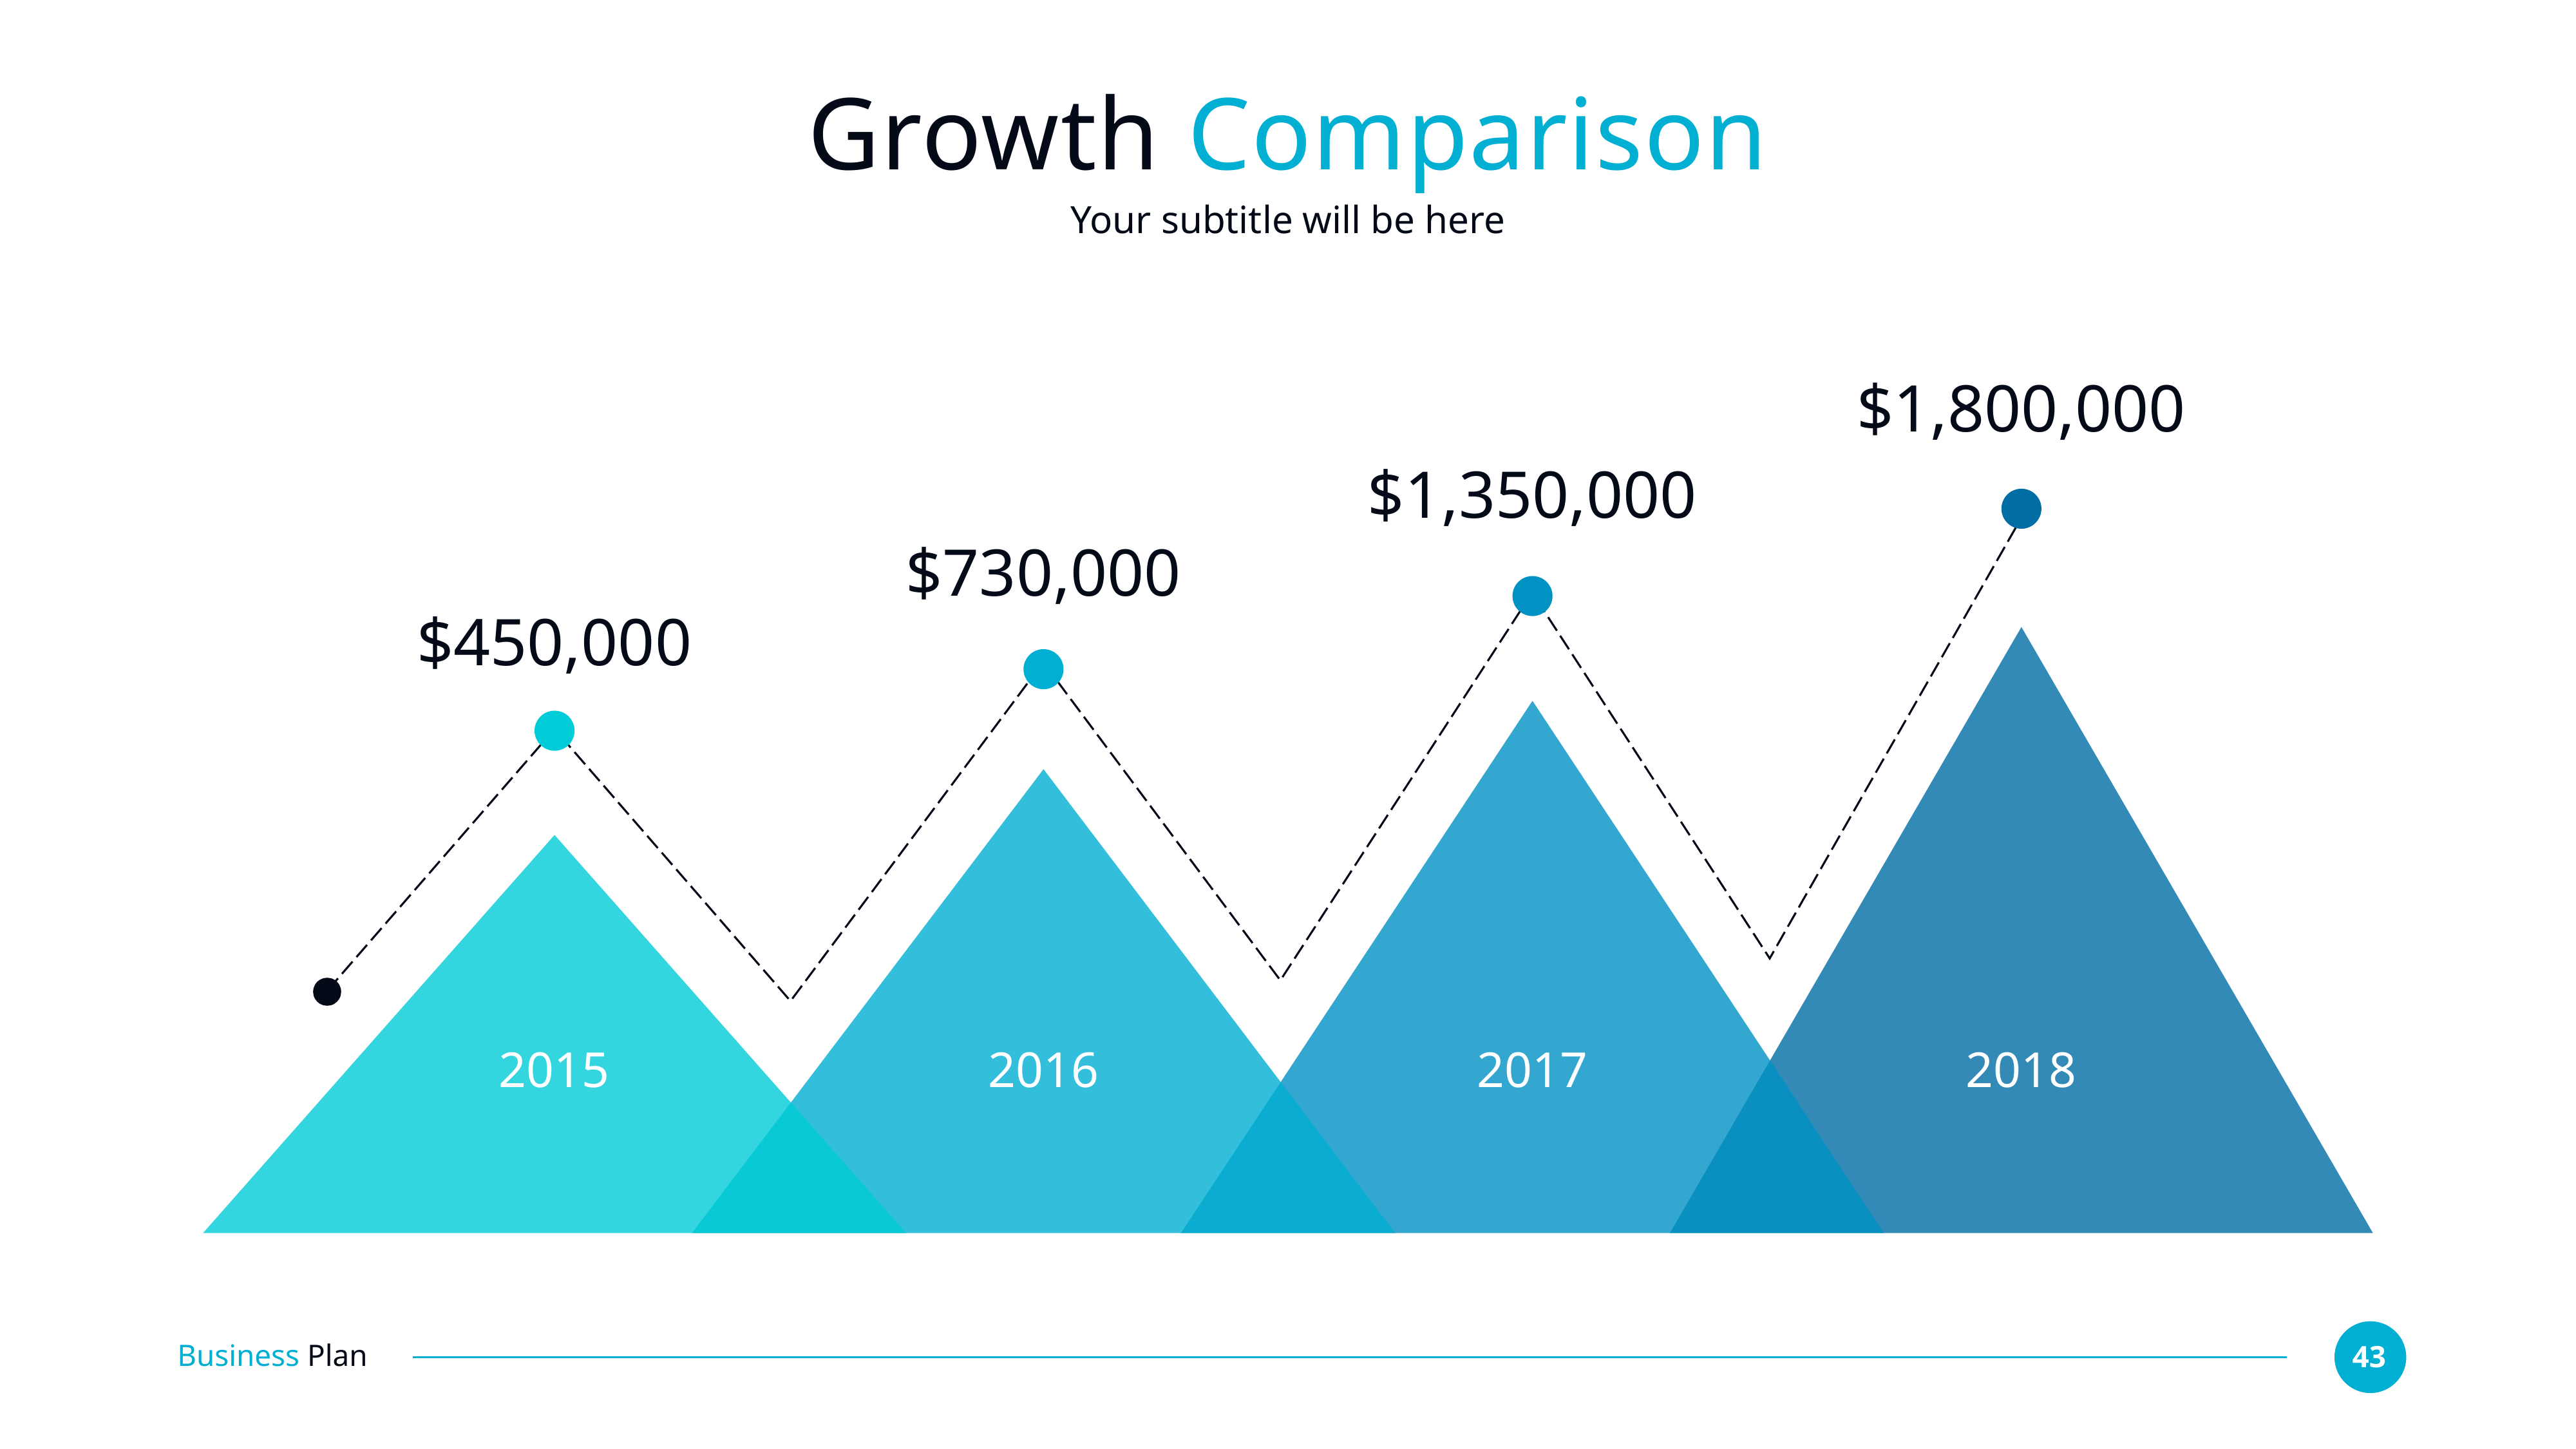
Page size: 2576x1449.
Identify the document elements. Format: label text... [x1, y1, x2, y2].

text_box [1023, 648, 1065, 690]
text_box [1770, 625, 2374, 1234]
text_box [791, 786, 1397, 1234]
text_box $1,350,000 [1354, 453, 1710, 532]
text_box [533, 710, 576, 752]
text_box 2017 [1416, 1039, 1649, 1097]
text_box $450,000 [377, 601, 732, 679]
text_box 2018 [1905, 1039, 2138, 1097]
text_box [2000, 488, 2042, 530]
text_box $1,800,000 [1844, 367, 2199, 445]
text_box [336, 521, 2016, 1001]
text_box 2016 [927, 1039, 1160, 1097]
text_box [312, 977, 342, 1007]
text_box [1281, 699, 1886, 1234]
text_box [202, 909, 908, 1234]
text_box $730,000 [866, 531, 1222, 609]
text_box 2015 [438, 1039, 671, 1097]
list Your subtitle will be here [177, 196, 2399, 243]
text_box [1511, 575, 1553, 617]
title Growth Comparison [177, 70, 2399, 193]
